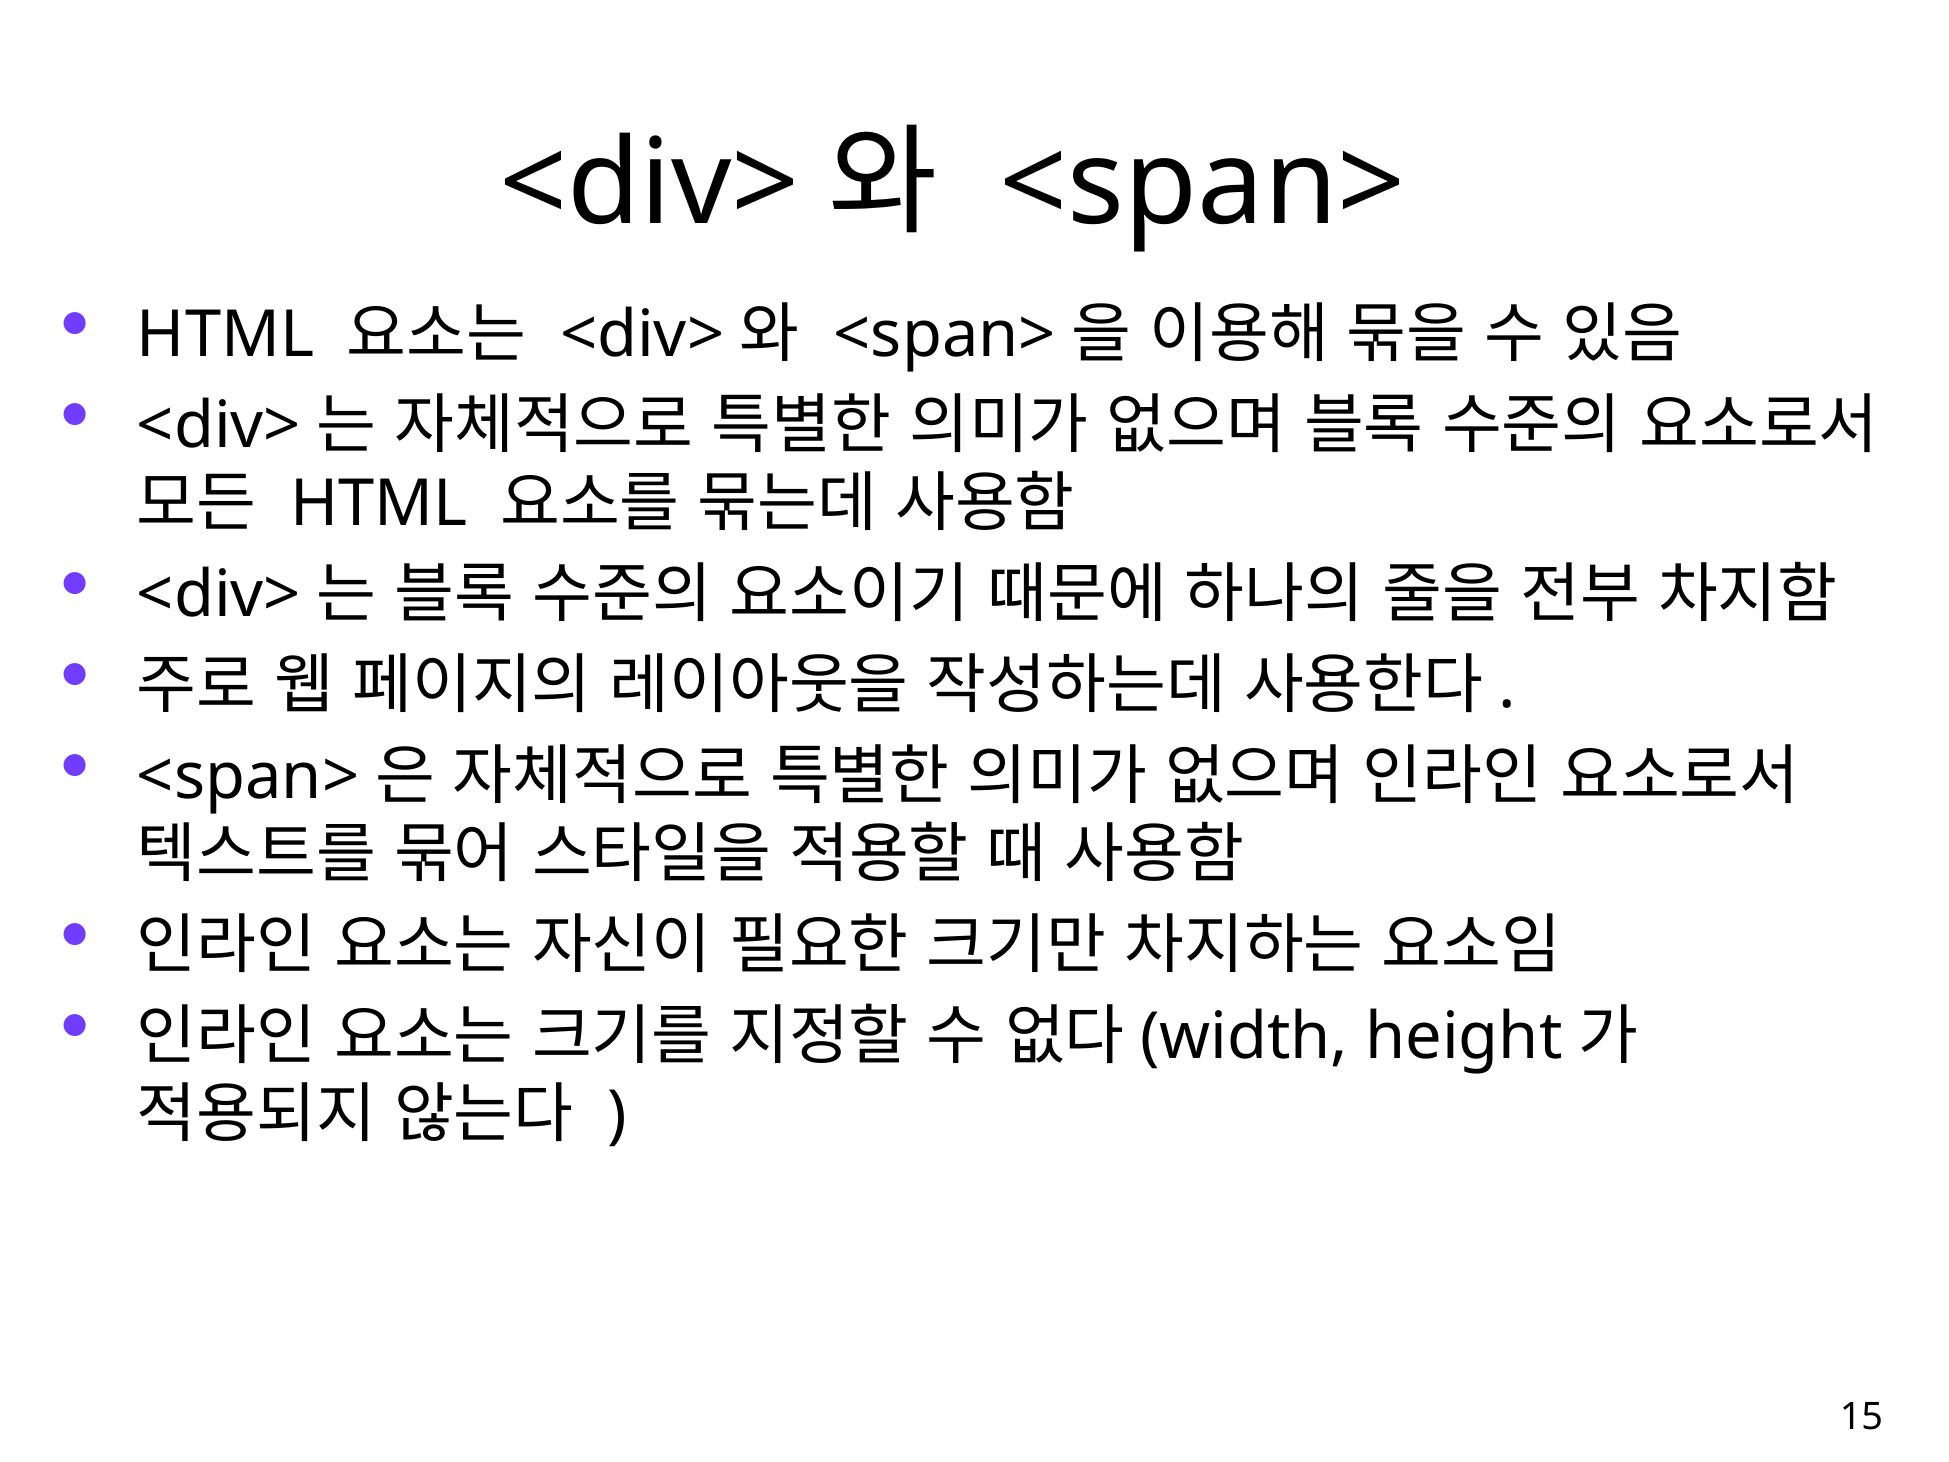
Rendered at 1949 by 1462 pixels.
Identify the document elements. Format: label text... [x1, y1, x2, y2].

title <div>와 <span> [156, 92, 1749, 255]
list HTML 요소는 <div>와 <span>을 이용해 묶을 수 있음 <div>는 자체적으로 특별한 의미가 없으며 블록 수준의 요소로서 모든 HTML 요소를 묶는데 사용함 <div>는 블록 수준의 요소이기 때문에 하나의 줄을 전부 차지함 주로 웹 페이지의 레이아웃을 작성하는데 사용한다. <span>은 자체적으로 특별한 의미가 없으며 인라인 요소로서 텍스트를 묶어 스타일을 적용할 때 사용함 인라인 요소는 자신이 필요한 크기만 차지하는 요소임 인라인 요소는 크기를 지정할 수 없다(width, height가 적용되지 않는다 ) [48, 284, 1897, 1343]
slide_number 15 [1496, 1372, 1899, 1462]
